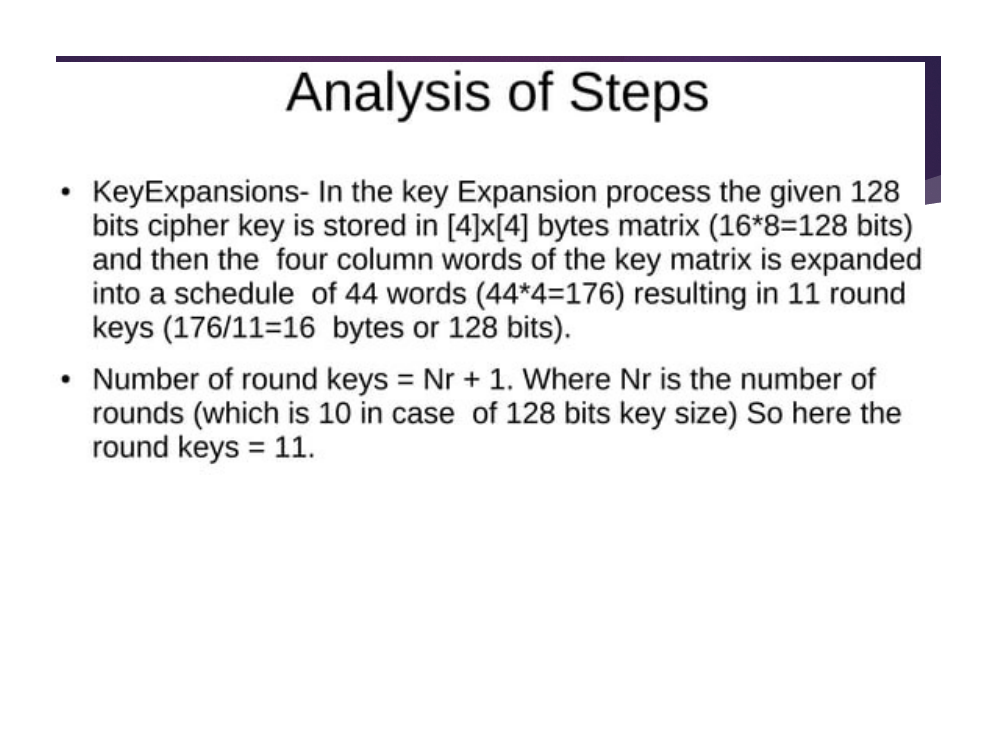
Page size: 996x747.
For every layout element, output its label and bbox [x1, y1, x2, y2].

picture [49, 62, 926, 476]
